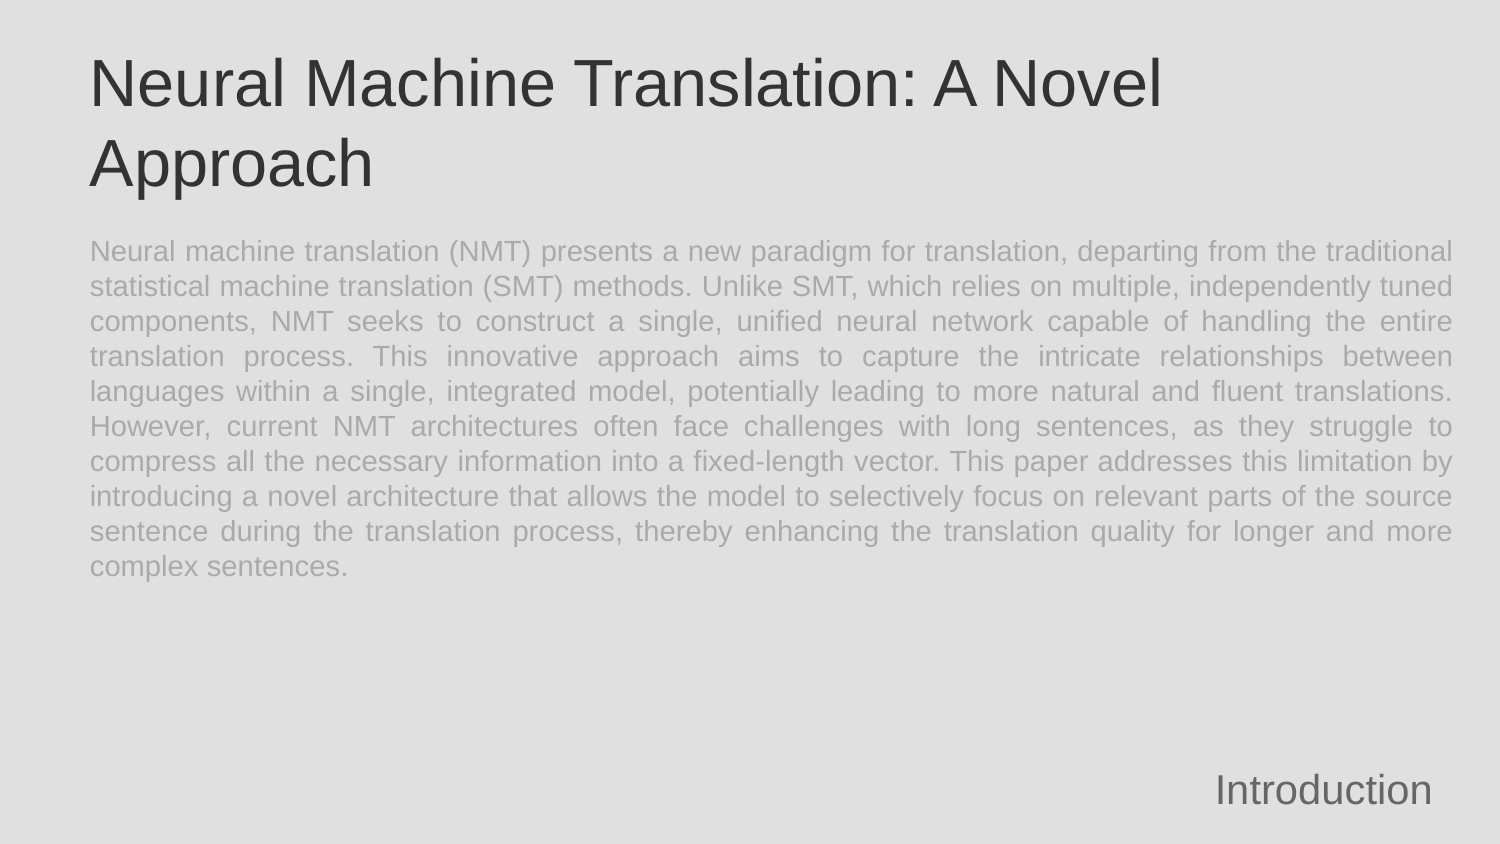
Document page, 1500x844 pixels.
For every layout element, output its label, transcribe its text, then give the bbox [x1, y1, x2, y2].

text_box Introduction [1199, 749, 1500, 825]
text_box Neural machine translation (NMT) presents a new paradigm for translation, departing from the traditional statistical machine translation (SMT) methods. Unlike SMT, which relies on multiple, independently tuned components, NMT seeks to construct a single, unified neural network capable of handling the entire translation process. This innovative approach aims to capture the intricate relationships between languages within a single, integrated model, potentially leading to more natural and fluent translations. However, current NMT architectures often face challenges with long sentences, as they struggle to compress all the necessary information into a fixed-length vector. This paper addresses this limitation by introducing a novel architecture that allows the model to selectively focus on relevant parts of the source sentence during the translation process, thereby enhancing the translation quality for longer and more complex sentences. [74, 224, 1470, 765]
text_box Neural Machine Translation: A Novel Approach [74, 44, 1425, 195]
